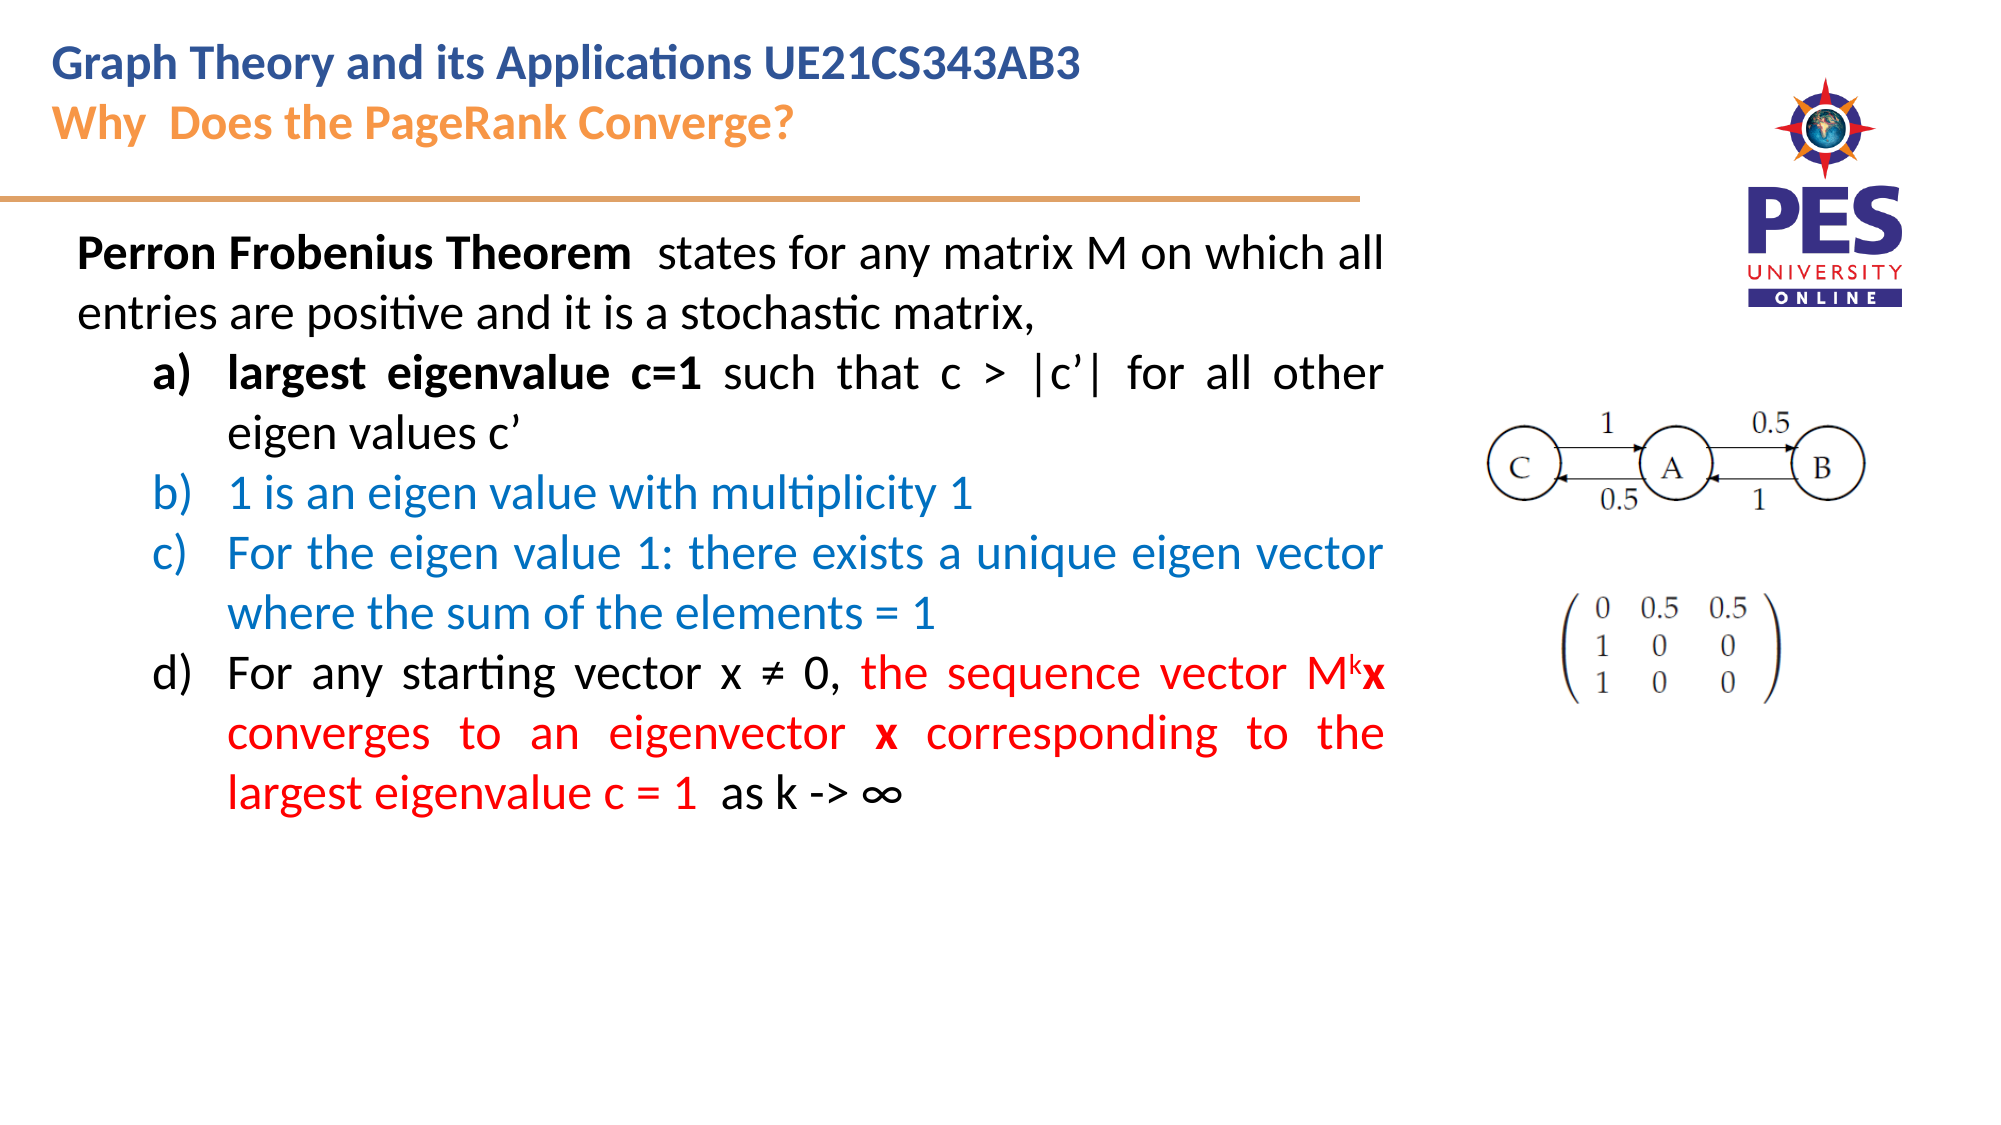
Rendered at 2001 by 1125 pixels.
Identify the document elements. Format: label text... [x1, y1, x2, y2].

text_box Perron Frobenius Theorem states for any matrix M on which all entries are positive and it is a stochastic matrix, largest eigenvalue c=1 such that c > |c’| for all other eigen values c’ 1 is an eigen value with multiplicity 1 For the eigen value 1: there exists a unique eigen vector where the sum of the elements = 1 For any starting vector x ≠ 0, the sequence vector Mkx converges to an eigenvector x corresponding to the largest eigenvalue c = 1 as k -> ∞ [62, 212, 1400, 888]
picture [1455, 391, 1938, 554]
picture [1748, 77, 1902, 307]
text_box Graph Theory and its Applications UE21CS343AB3 Why Does the PageRank Converge? [51, 9, 1720, 225]
picture [1555, 574, 1870, 721]
